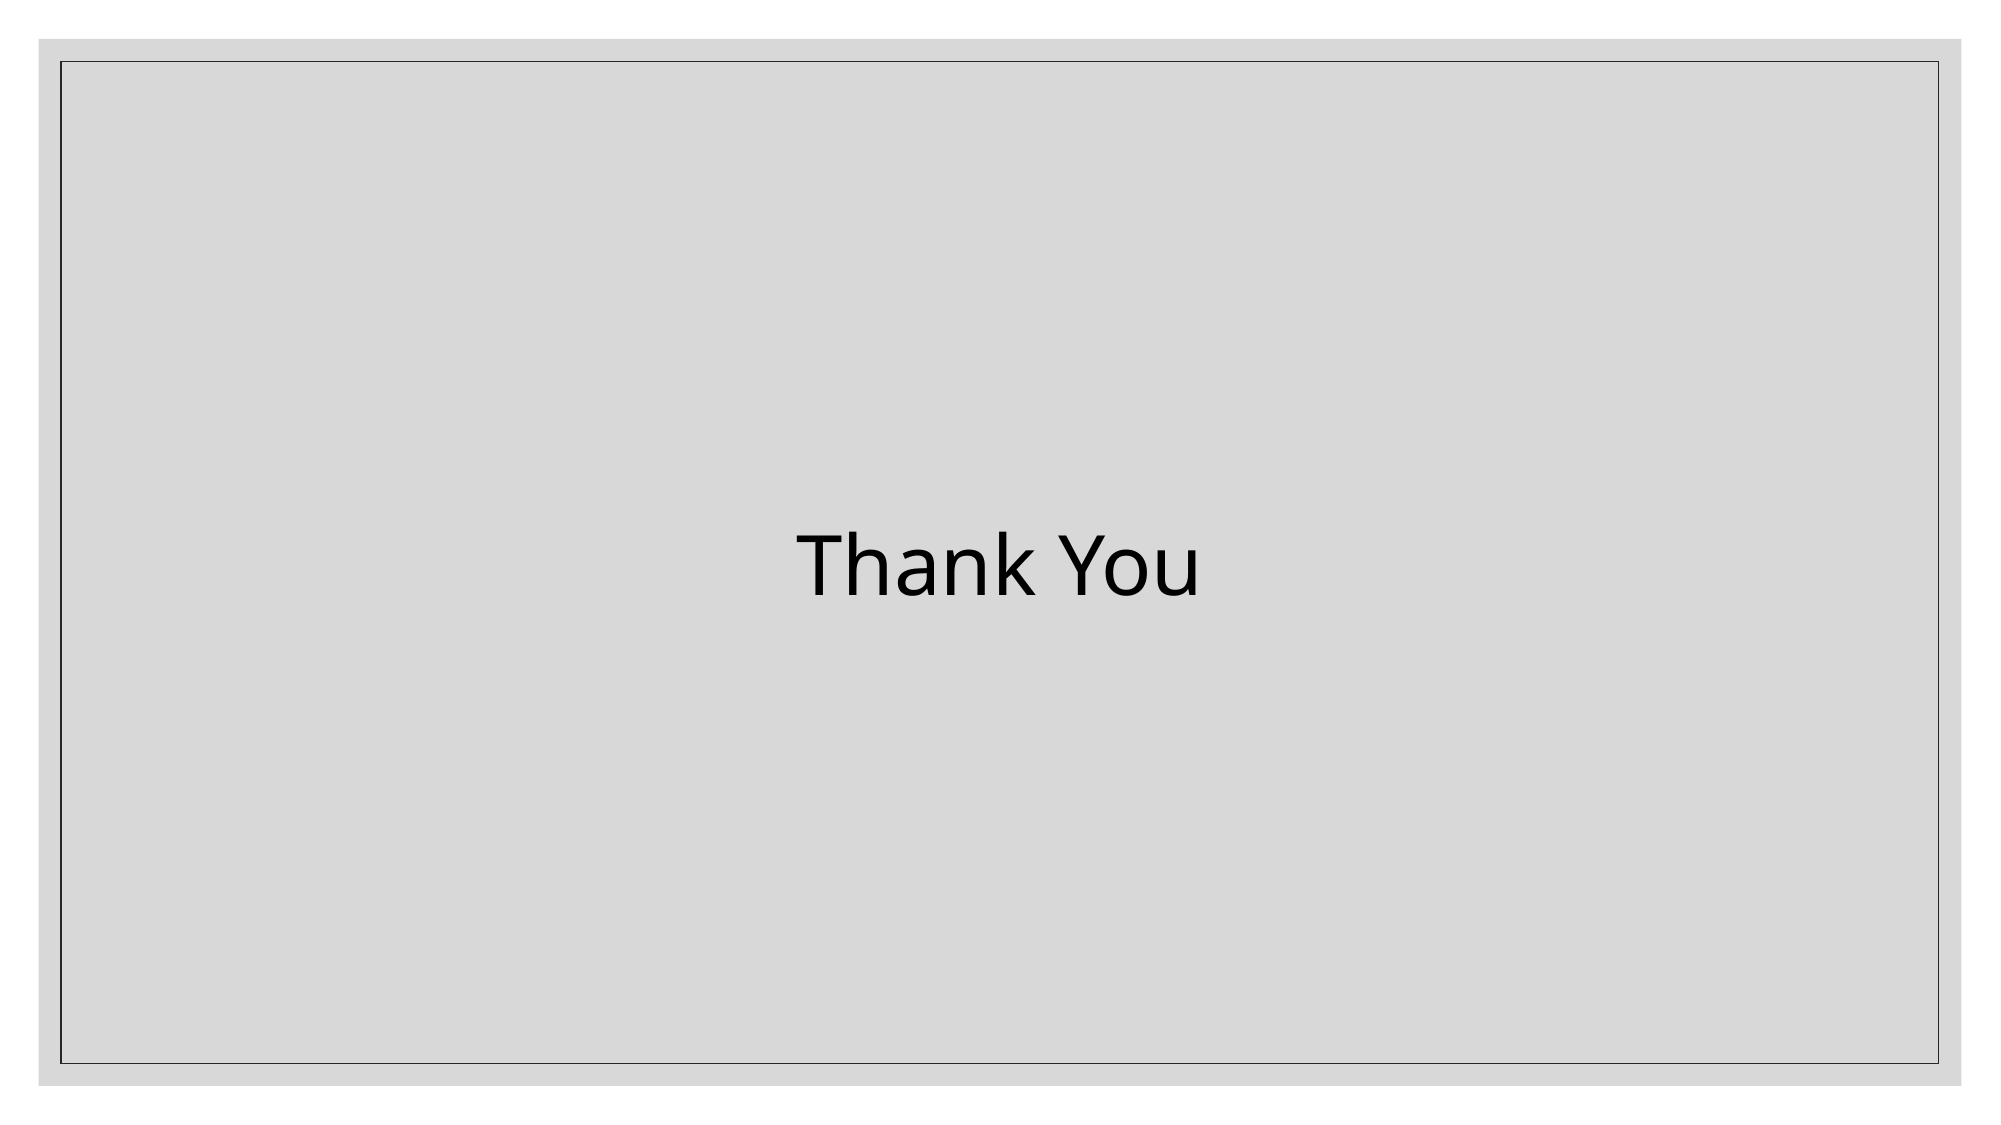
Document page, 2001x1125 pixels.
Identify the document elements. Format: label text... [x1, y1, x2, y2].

text_box Thank You [307, 504, 1693, 620]
